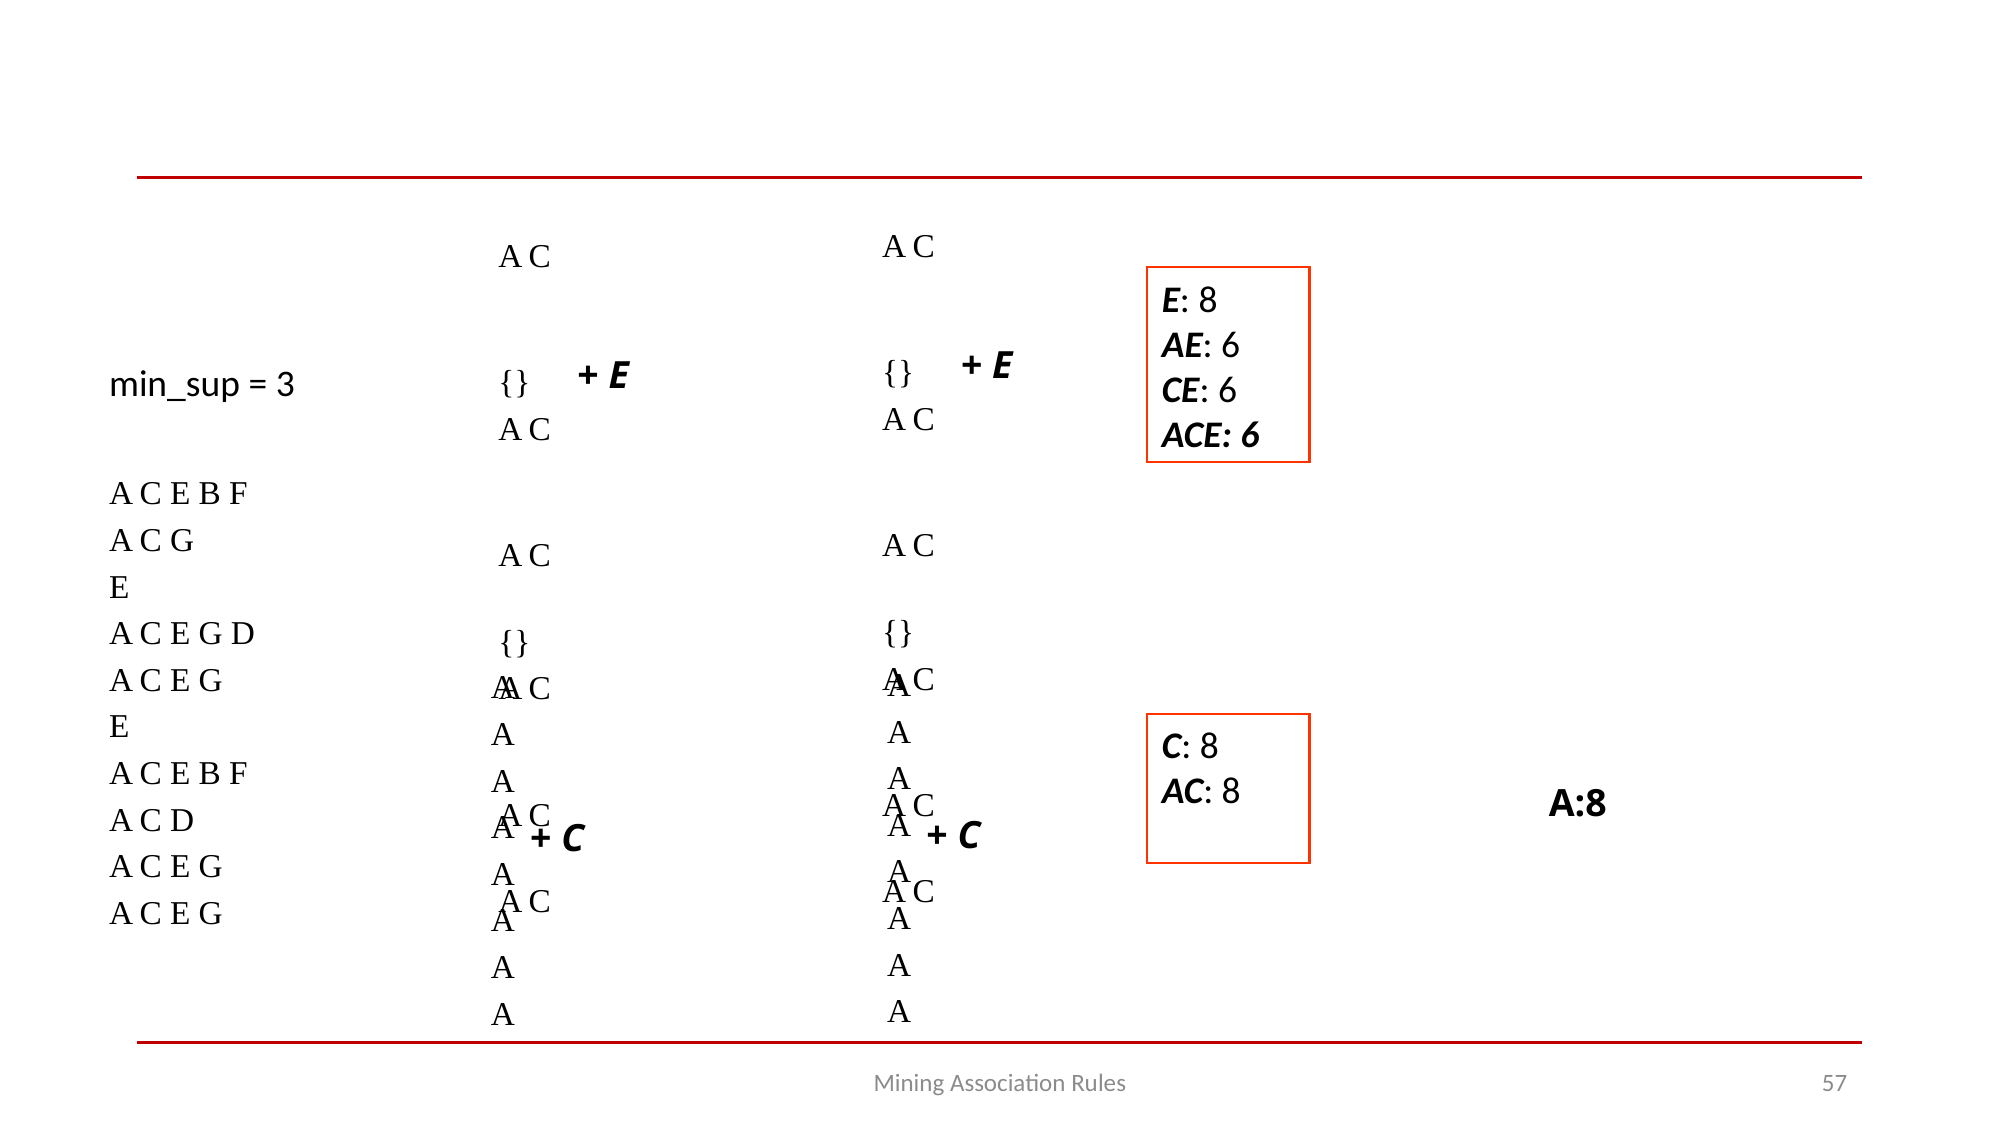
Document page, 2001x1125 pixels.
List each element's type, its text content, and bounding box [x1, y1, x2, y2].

text_box A:8 [1534, 771, 1678, 831]
text_box A C {} A C A C {} A C A C A C [483, 226, 572, 615]
slide_number 57 [1412, 1051, 1863, 1111]
text_box A C {} A C A C {} A C A C A C [867, 216, 955, 605]
text_box + E [562, 343, 676, 404]
text_box A A A A A A A A [872, 655, 968, 1044]
text_box + E [946, 333, 1059, 394]
text_box min_sup = 3 [94, 351, 345, 412]
text_box E: 8 AE: 6 CE: 6 ACE: 6 [1147, 267, 1310, 463]
text_box + C [911, 803, 1025, 864]
text_box C: 8 AC: 8 [1147, 713, 1310, 864]
text_box A C E B F A C G E A C E G D A C E G E A C E B F A C D A C E G A C E G [94, 464, 307, 958]
text_box A A A A A A A A [475, 658, 572, 1047]
footer Mining Association Rules [662, 1051, 1338, 1111]
text_box + C [515, 806, 628, 867]
